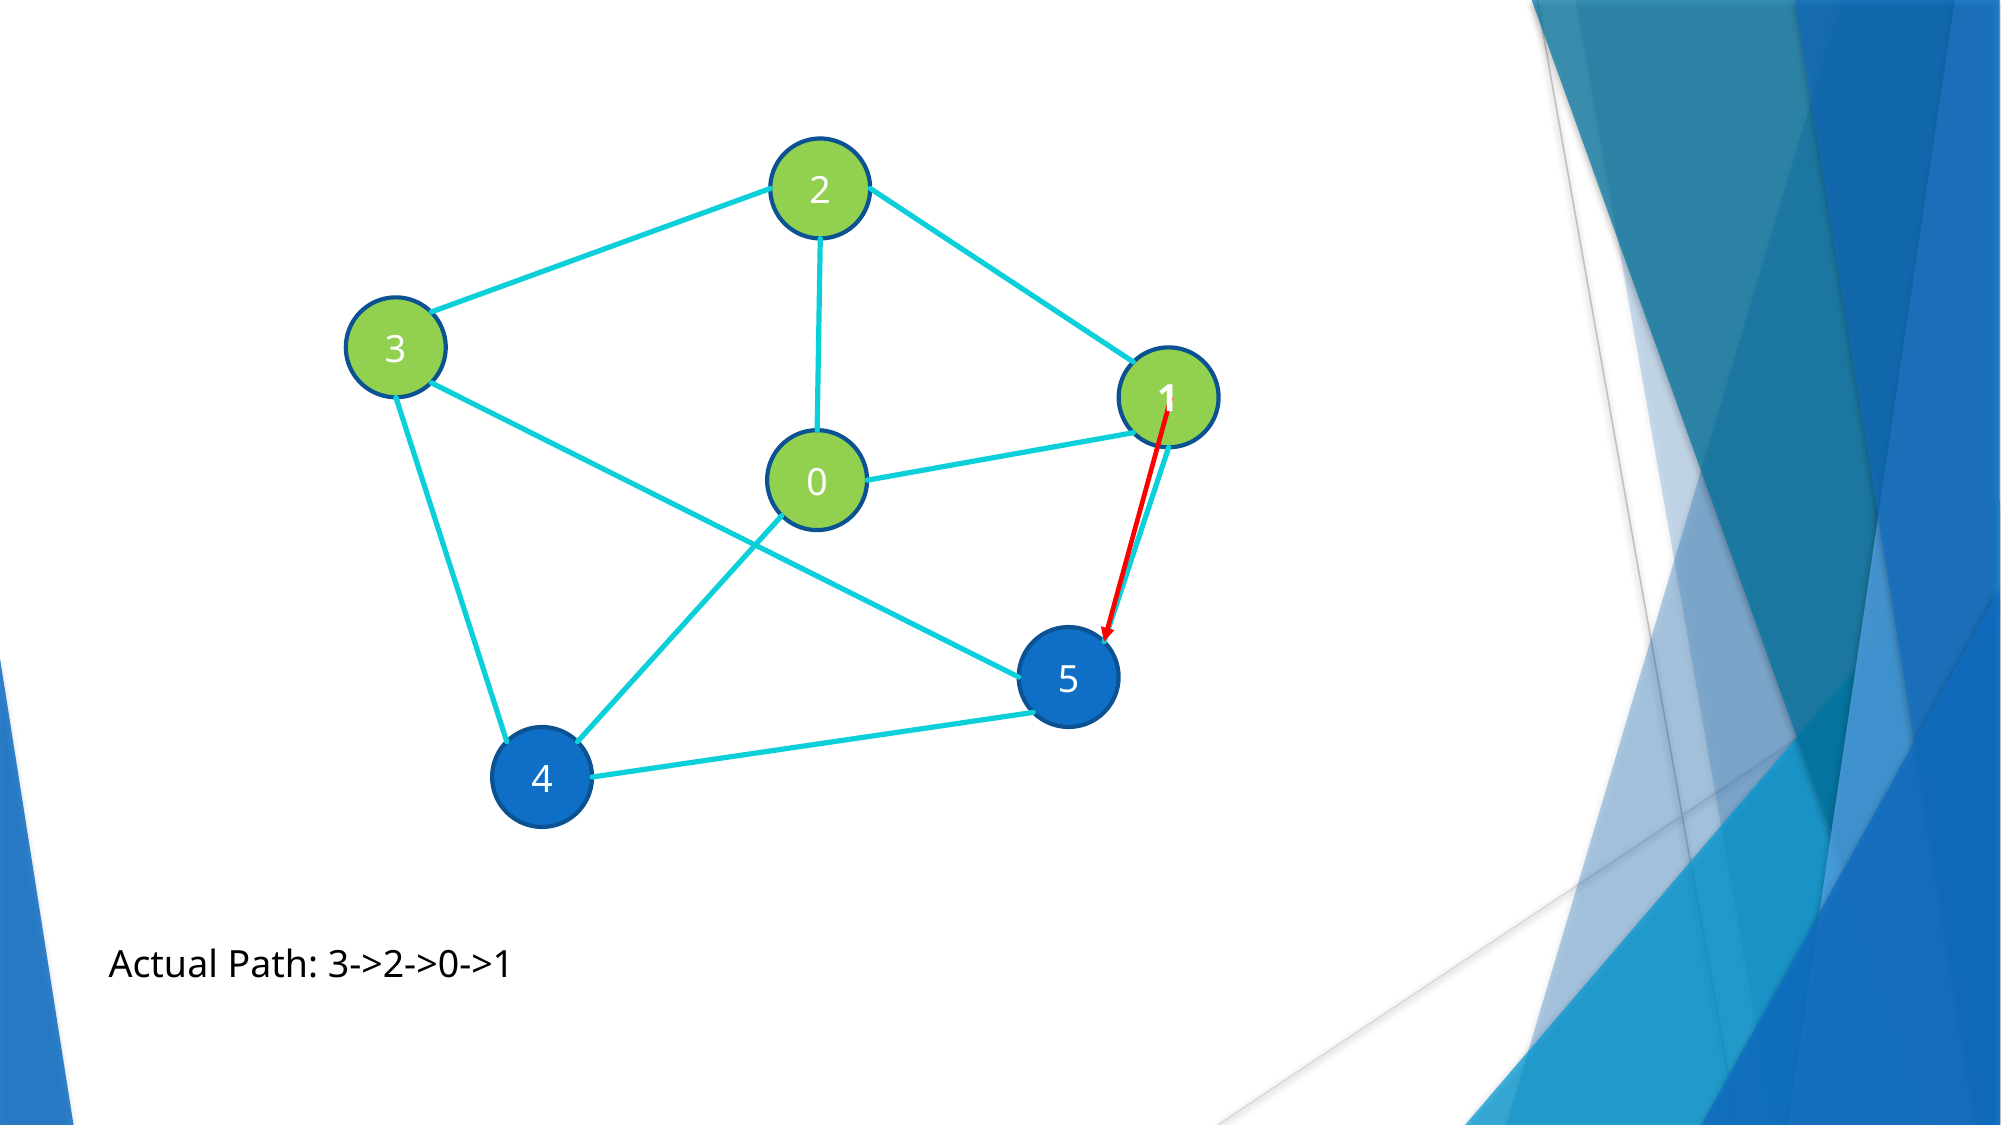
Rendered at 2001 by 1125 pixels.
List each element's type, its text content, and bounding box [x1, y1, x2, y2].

text_box 1 [1116, 345, 1221, 450]
text_box 4 [490, 724, 595, 830]
text_box 1 [1142, 366, 1183, 427]
text_box 3 [343, 295, 448, 400]
text_box [430, 187, 771, 313]
text_box 0 [765, 428, 870, 533]
text_box Actual Path: 3->2->0->1 [93, 932, 885, 993]
text_box [816, 237, 822, 431]
text_box [395, 396, 508, 743]
text_box 5 [1016, 624, 1121, 730]
text_box [1101, 427, 1164, 642]
text_box [576, 514, 783, 743]
text_box 2 [768, 136, 873, 241]
text_box [1109, 446, 1170, 630]
text_box [756, 545, 1020, 678]
text_box [430, 382, 755, 545]
text_box [869, 187, 1135, 363]
text_box [866, 431, 1135, 481]
text_box [591, 711, 1035, 778]
